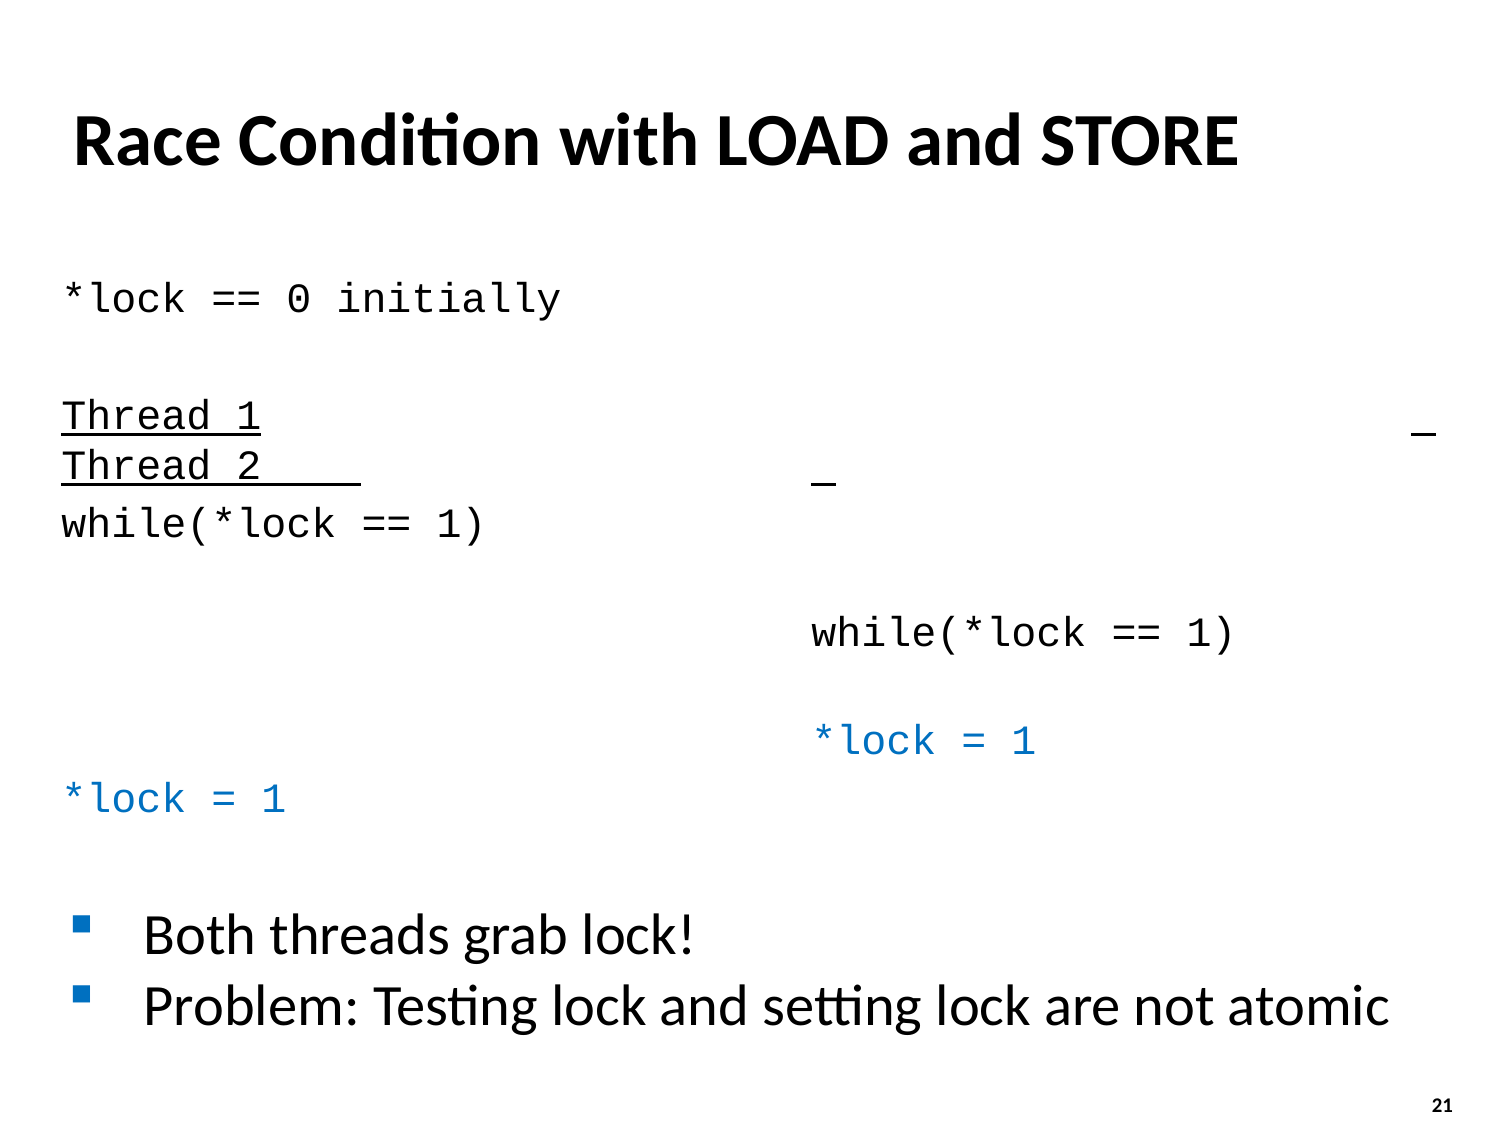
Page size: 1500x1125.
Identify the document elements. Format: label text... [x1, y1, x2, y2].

list *lock == 0 initially Thread 1 Thread 2 while(*lock == 1) while(*lock == 1) *lock = 1 *lock = 1 [46, 262, 1460, 1062]
text_box Both threads grab lock! Problem: Testing lock and setting lock are not atomic [54, 889, 1407, 1045]
title Race Condition with LOAD and STORE [58, 72, 1305, 199]
